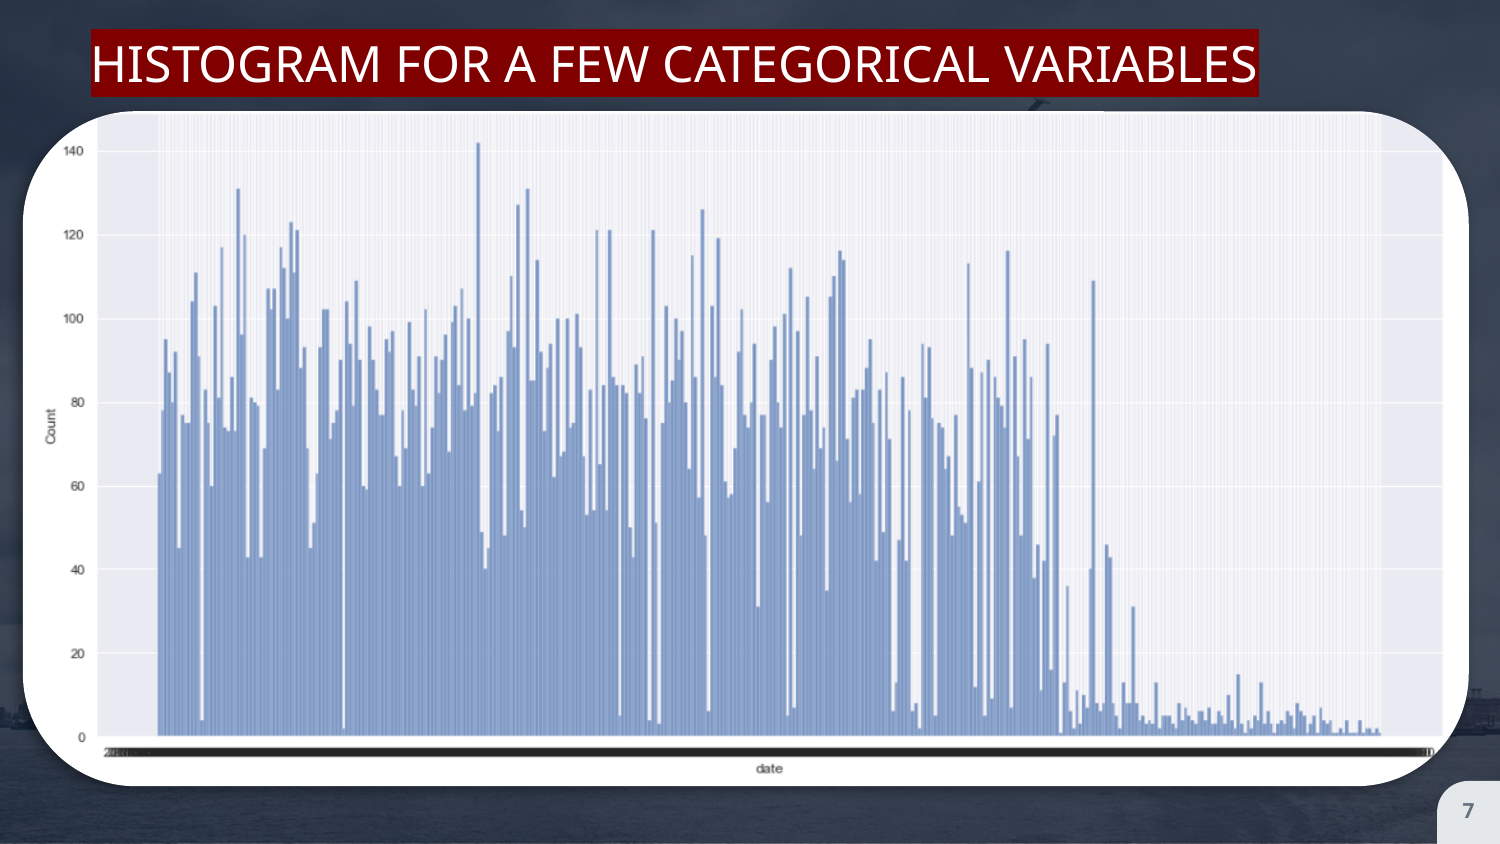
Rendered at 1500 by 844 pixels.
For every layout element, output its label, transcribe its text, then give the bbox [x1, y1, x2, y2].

picture [22, 110, 1469, 787]
slide_number 7 [1437, 780, 1500, 844]
text_box HISTOGRAM FOR A FEW CATEGORICAL VARIABLES [75, 24, 1437, 100]
